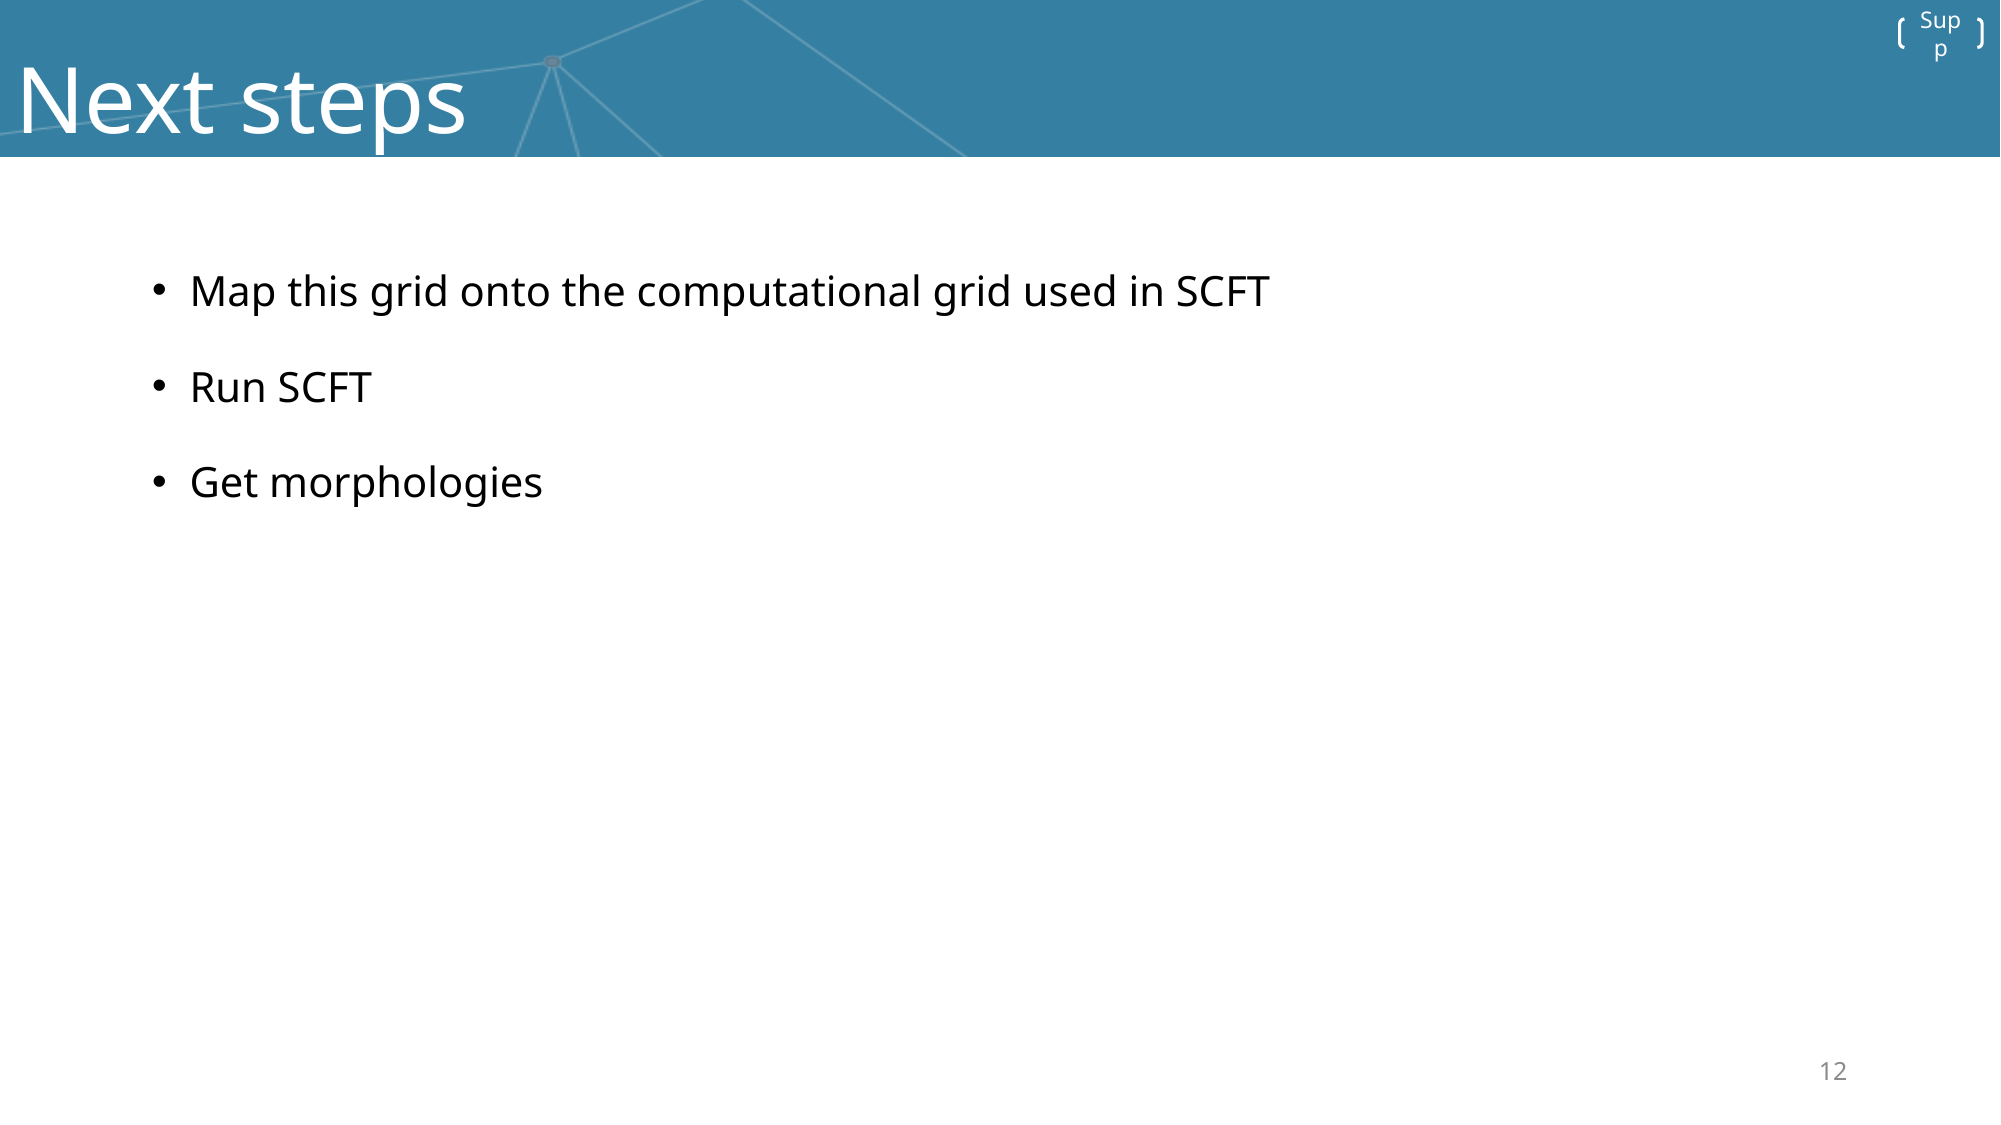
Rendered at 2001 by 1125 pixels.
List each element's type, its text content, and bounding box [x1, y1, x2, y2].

slide_number 12 [1412, 1042, 1863, 1103]
title Next steps [0, 22, 1725, 154]
text_box Map this grid onto the computational grid used in SCFT Run SCFT Get morphologies [137, 256, 1863, 825]
